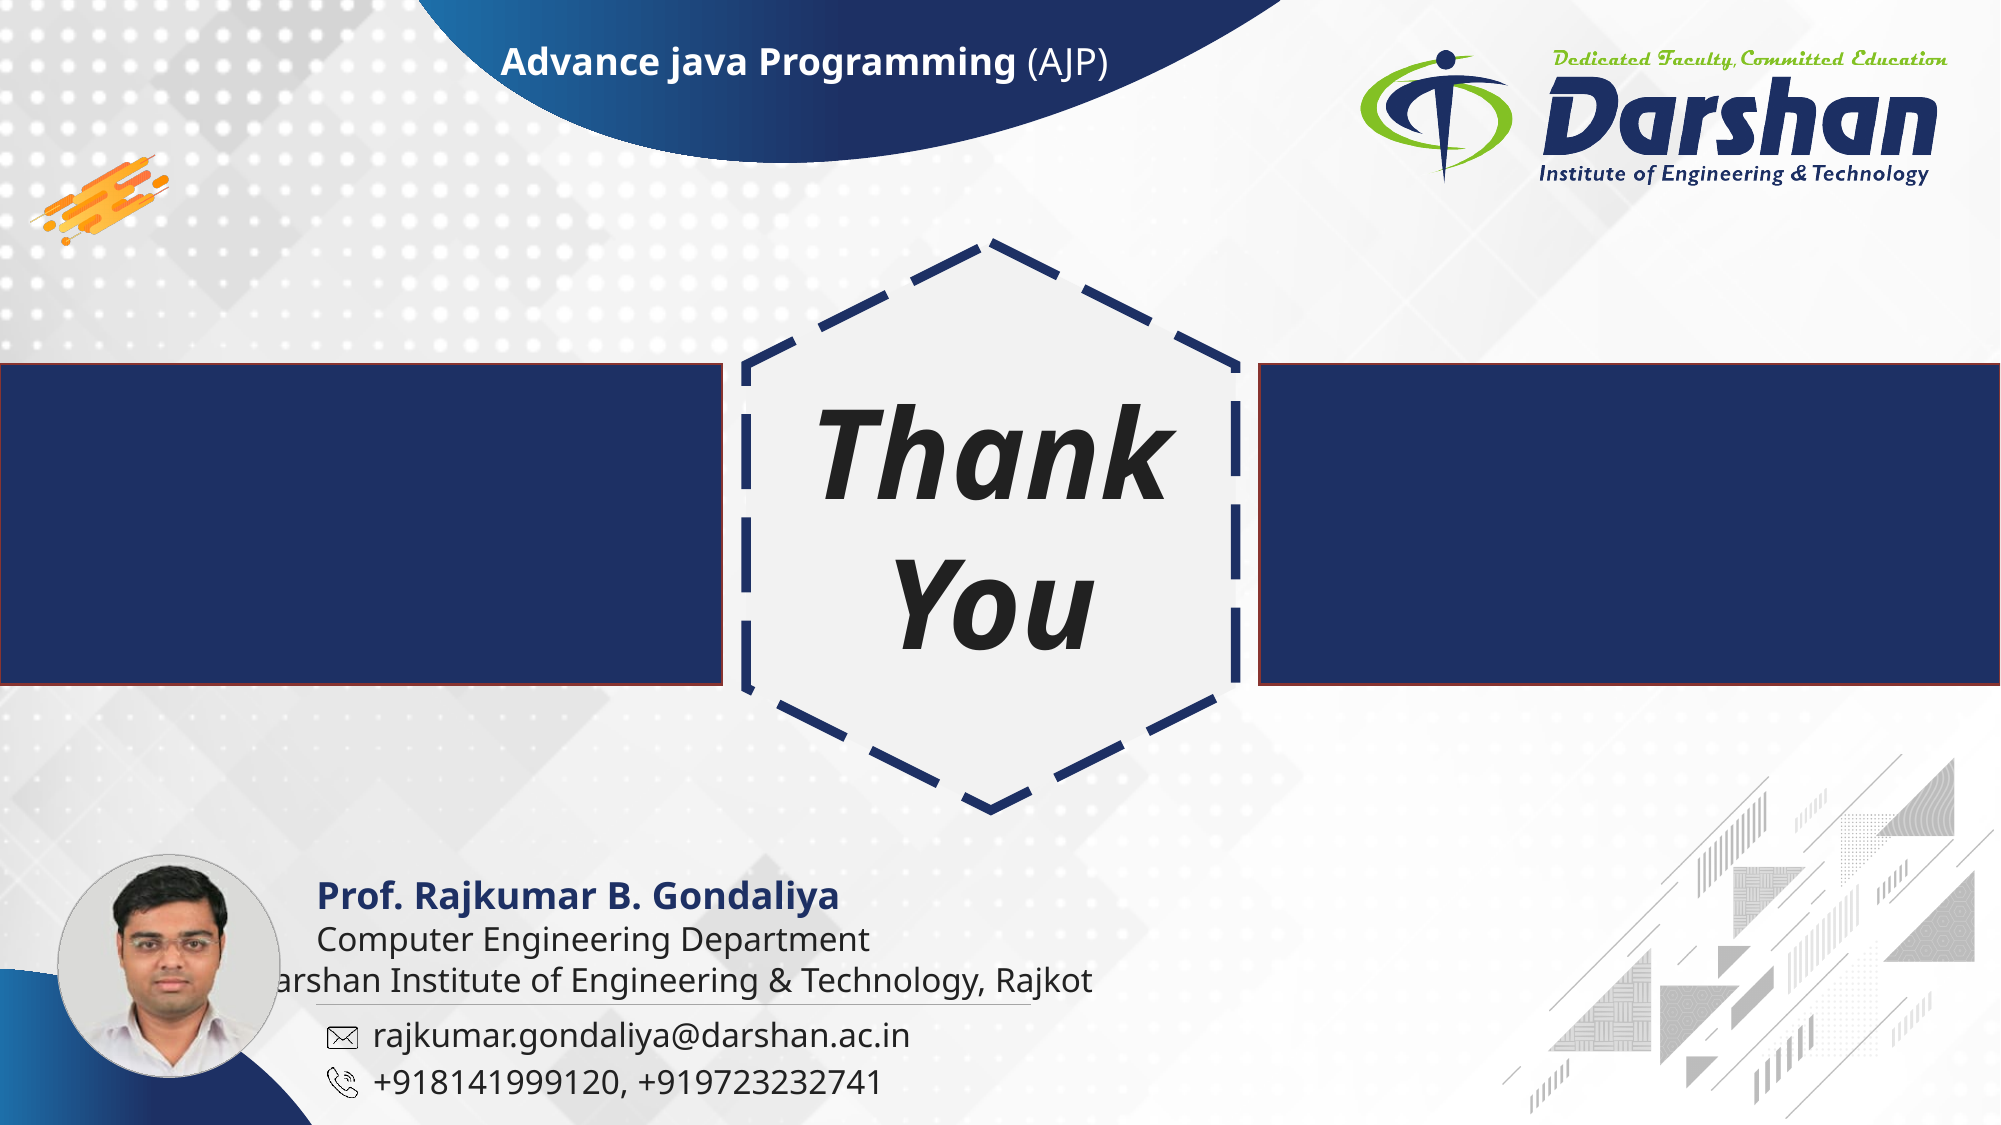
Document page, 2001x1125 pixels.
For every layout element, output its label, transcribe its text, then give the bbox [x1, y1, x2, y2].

list rajkumar.gondaliya@darshan.ac.in [357, 1013, 971, 1061]
picture [327, 1067, 358, 1098]
list Computer Engineering Department [301, 921, 915, 965]
picture [1360, 50, 1948, 186]
list Advance java Programming (AJP) [423, 3, 1186, 124]
picture [57, 854, 280, 1077]
picture [10, 137, 189, 265]
picture [327, 1022, 357, 1053]
list Prof. Rajkumar B. Gondaliya [301, 873, 1217, 921]
list +918141999120, +919723232741 [358, 1059, 972, 1108]
